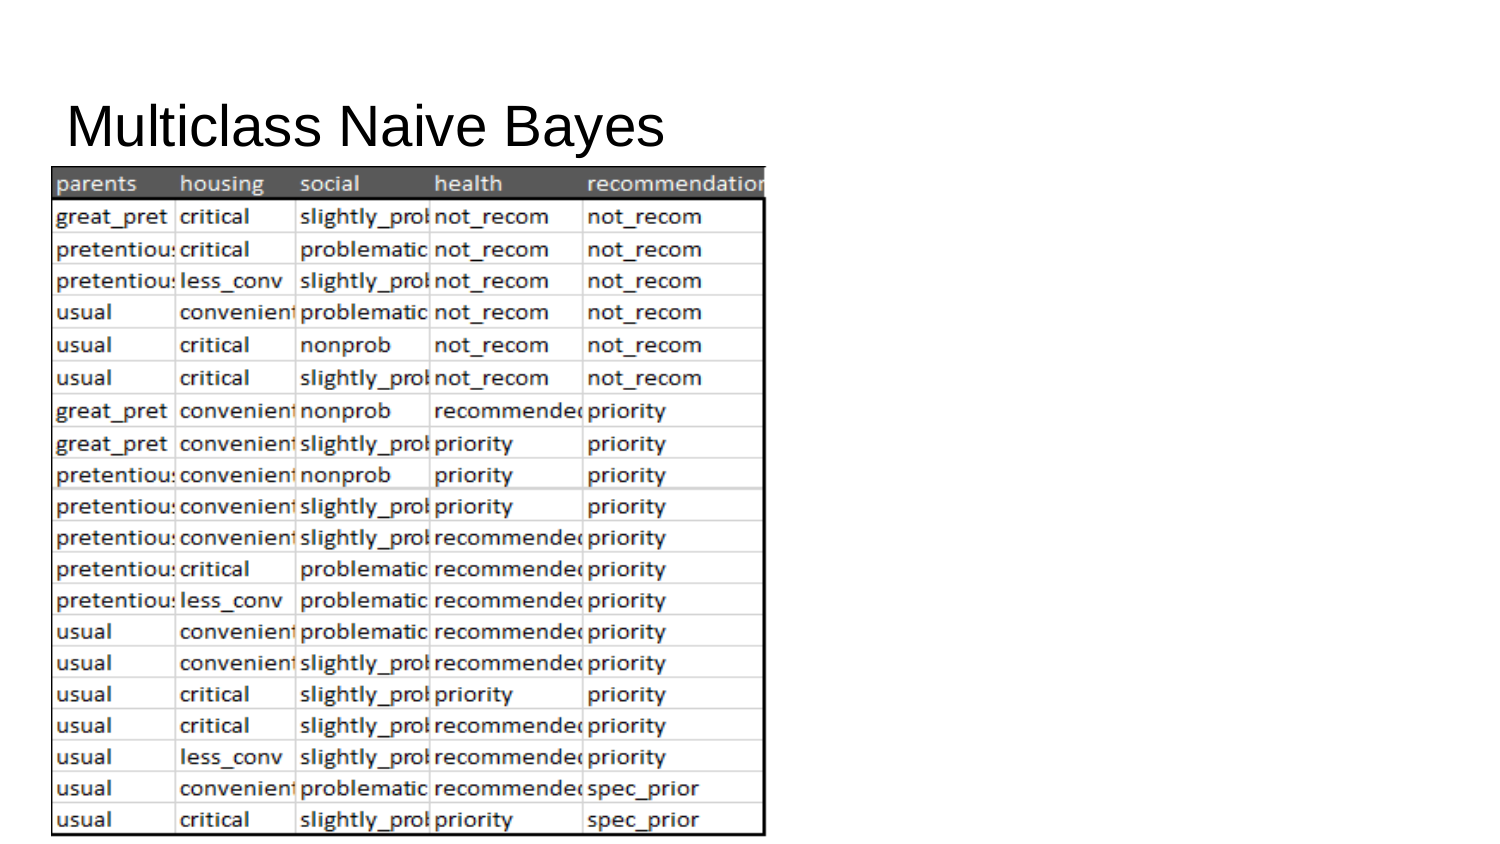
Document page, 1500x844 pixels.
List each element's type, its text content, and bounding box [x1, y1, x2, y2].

title Multiclass Naive Bayes [51, 72, 1449, 167]
picture [50, 166, 768, 838]
